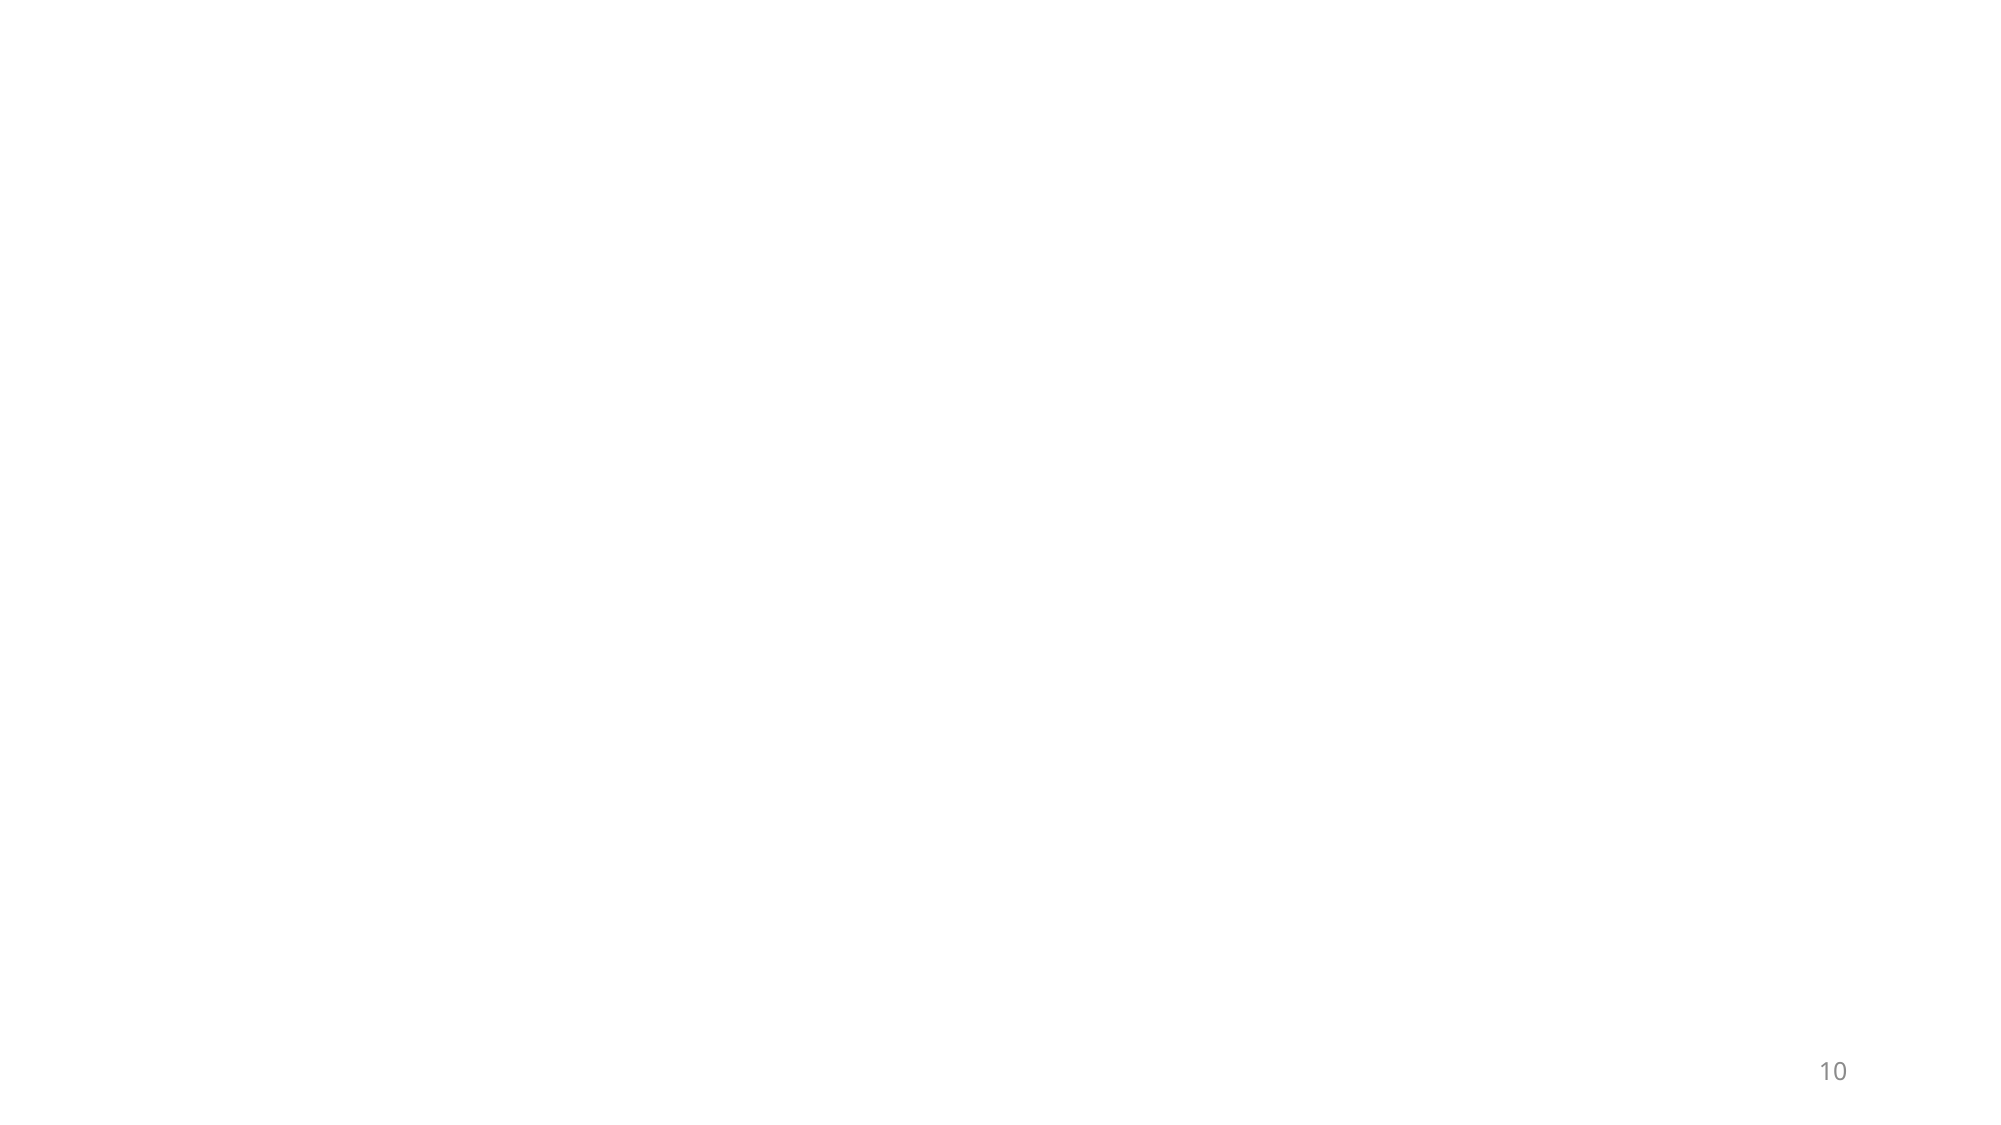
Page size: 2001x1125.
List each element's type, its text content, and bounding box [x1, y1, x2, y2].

slide_number 10 [1412, 1042, 1863, 1103]
